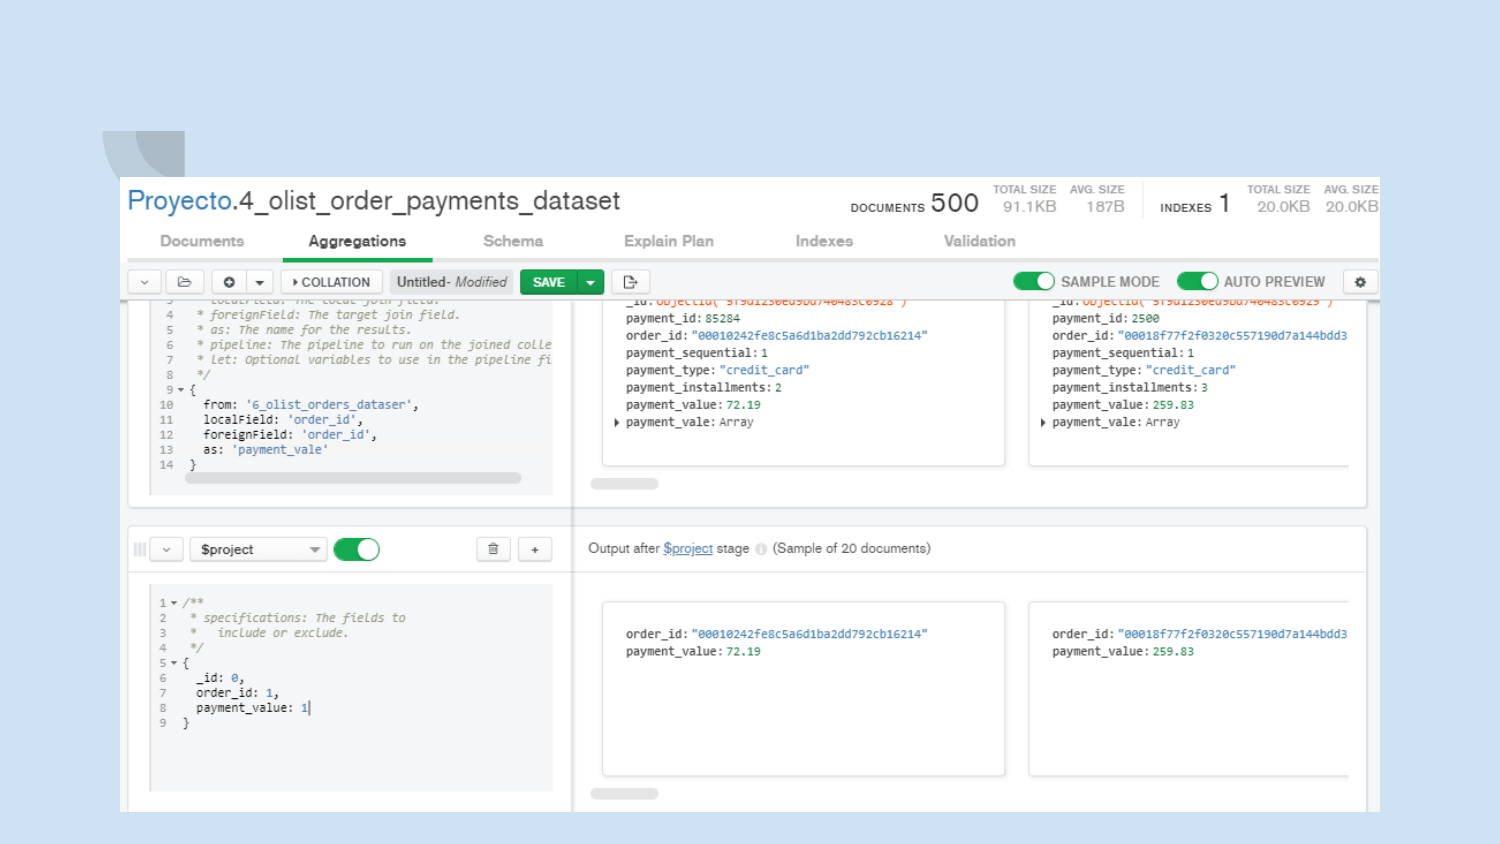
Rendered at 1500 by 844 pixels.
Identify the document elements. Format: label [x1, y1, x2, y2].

picture [119, 177, 1380, 813]
